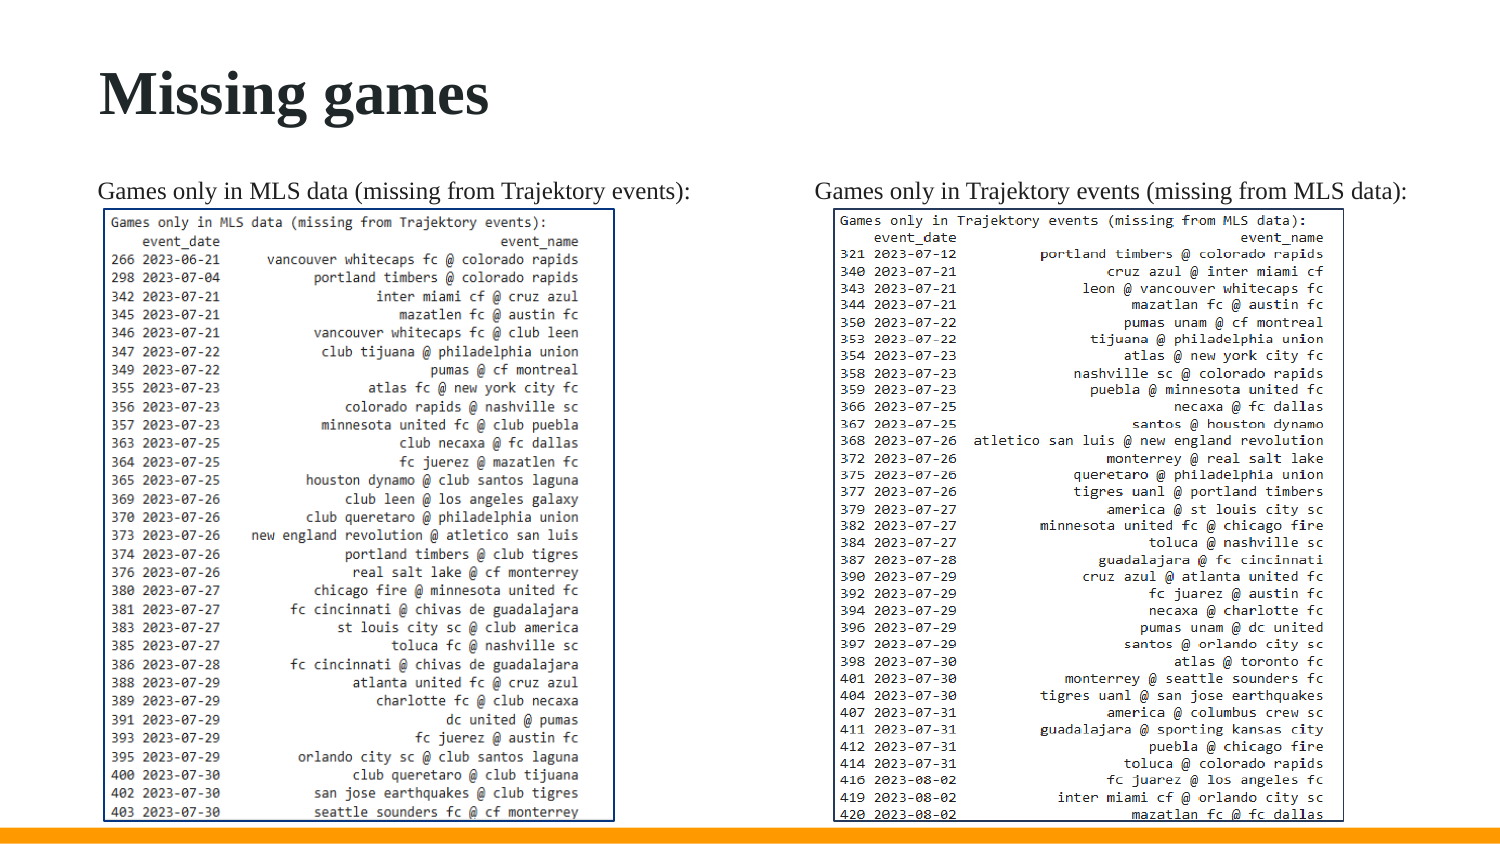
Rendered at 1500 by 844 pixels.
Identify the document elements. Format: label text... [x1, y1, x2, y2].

text_box Missing games [84, 36, 1265, 141]
list Games only in MLS data (missing from Trajektory events): [70, 154, 719, 674]
picture [104, 209, 614, 821]
picture [834, 209, 1344, 821]
list Games only in Trajektory events (missing from MLS data): [781, 154, 1443, 674]
